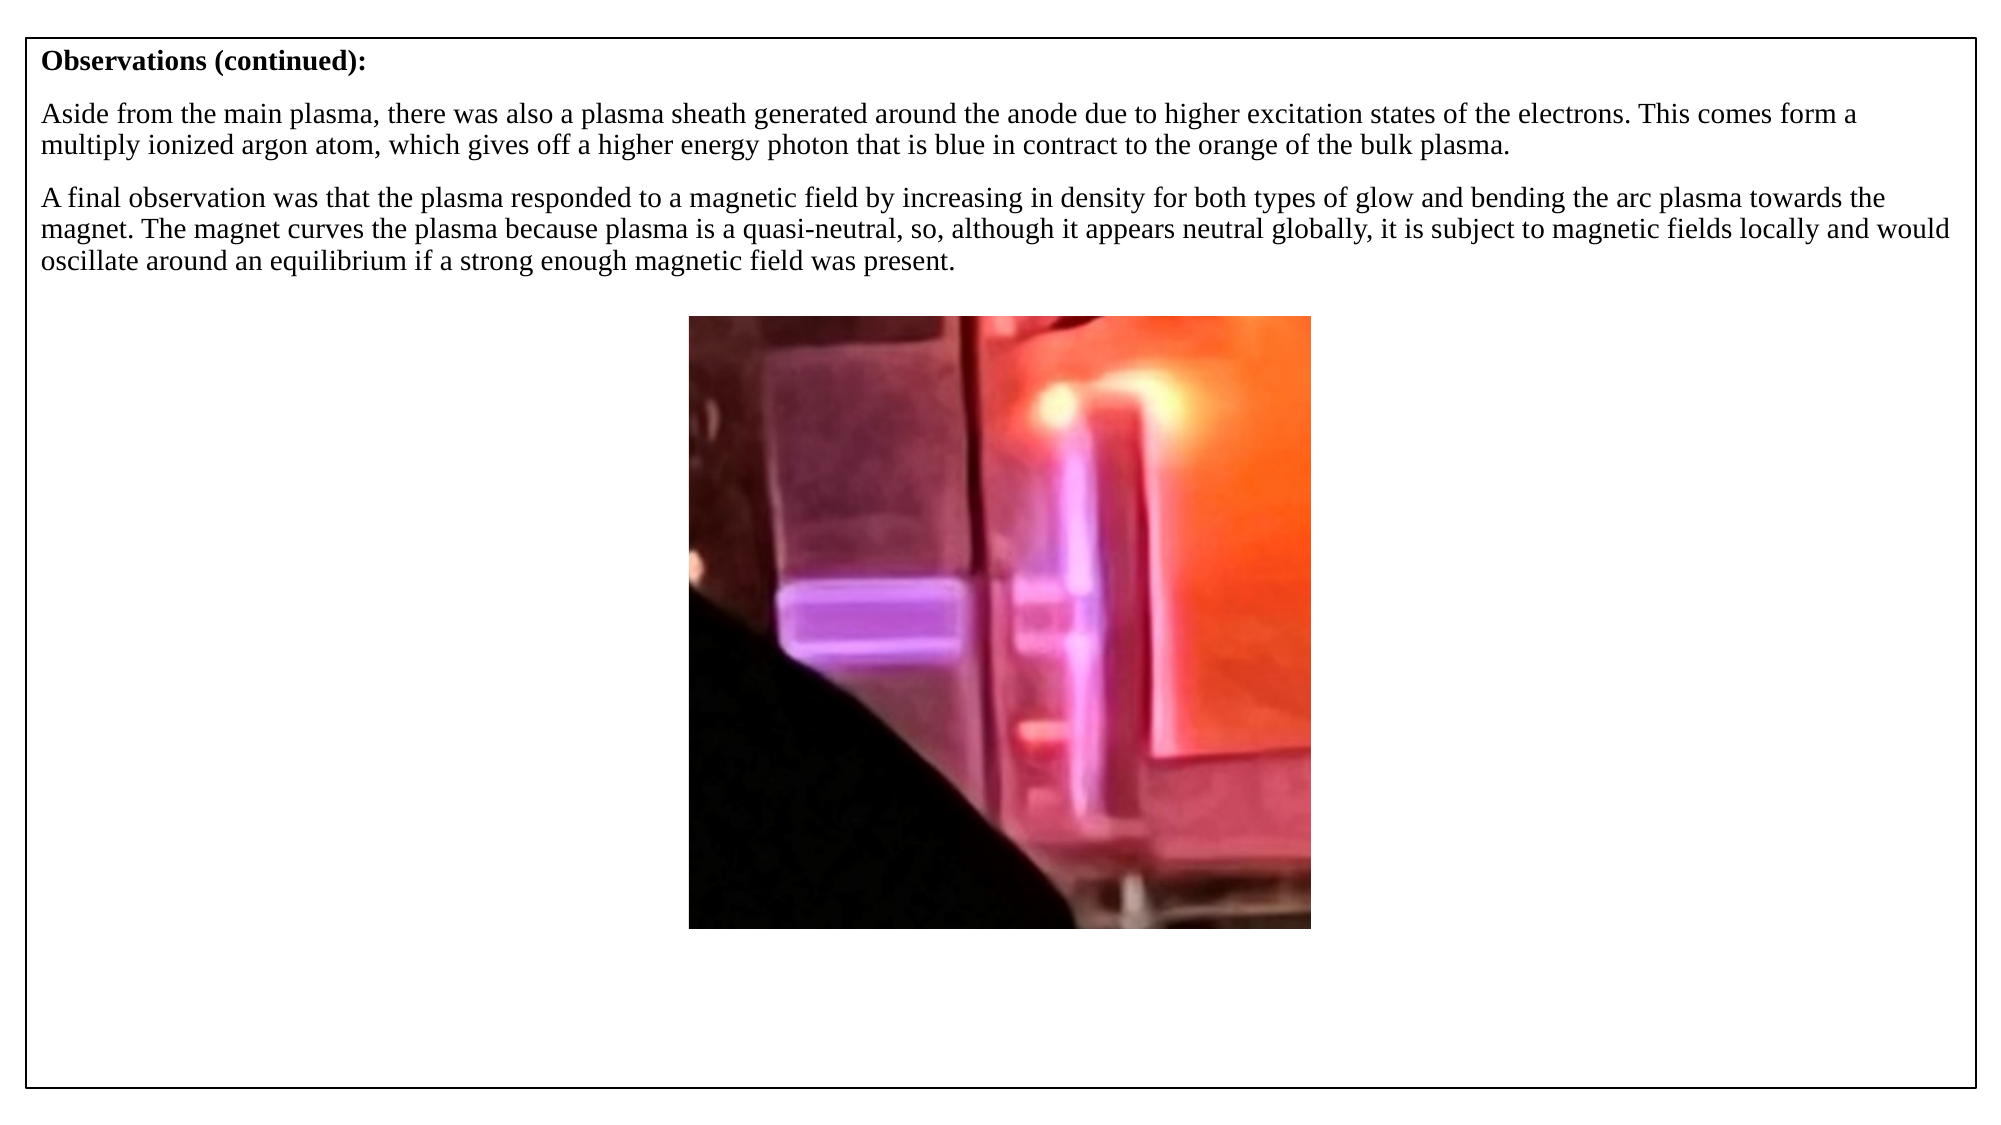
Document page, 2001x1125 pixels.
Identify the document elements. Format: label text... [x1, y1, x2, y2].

picture [688, 316, 1311, 929]
list Observations (continued): Aside from the main plasma, there was also a plasma sheath generated around the anode due to higher excitation states of the electrons. This comes form a multiply ionized argon atom, which gives off a higher energy photon that is blue in contract to the orange of the bulk plasma. A final observation was that the plasma responded to a magnetic field by increasing in density for both types of glow and bending the arc plasma towards the magnet. The magnet curves the plasma because plasma is a quasi-neutral, so, although it appears neutral globally, it is subject to magnetic fields locally and would oscillate around an equilibrium if a strong enough magnetic field was present. [25, 38, 1976, 1089]
